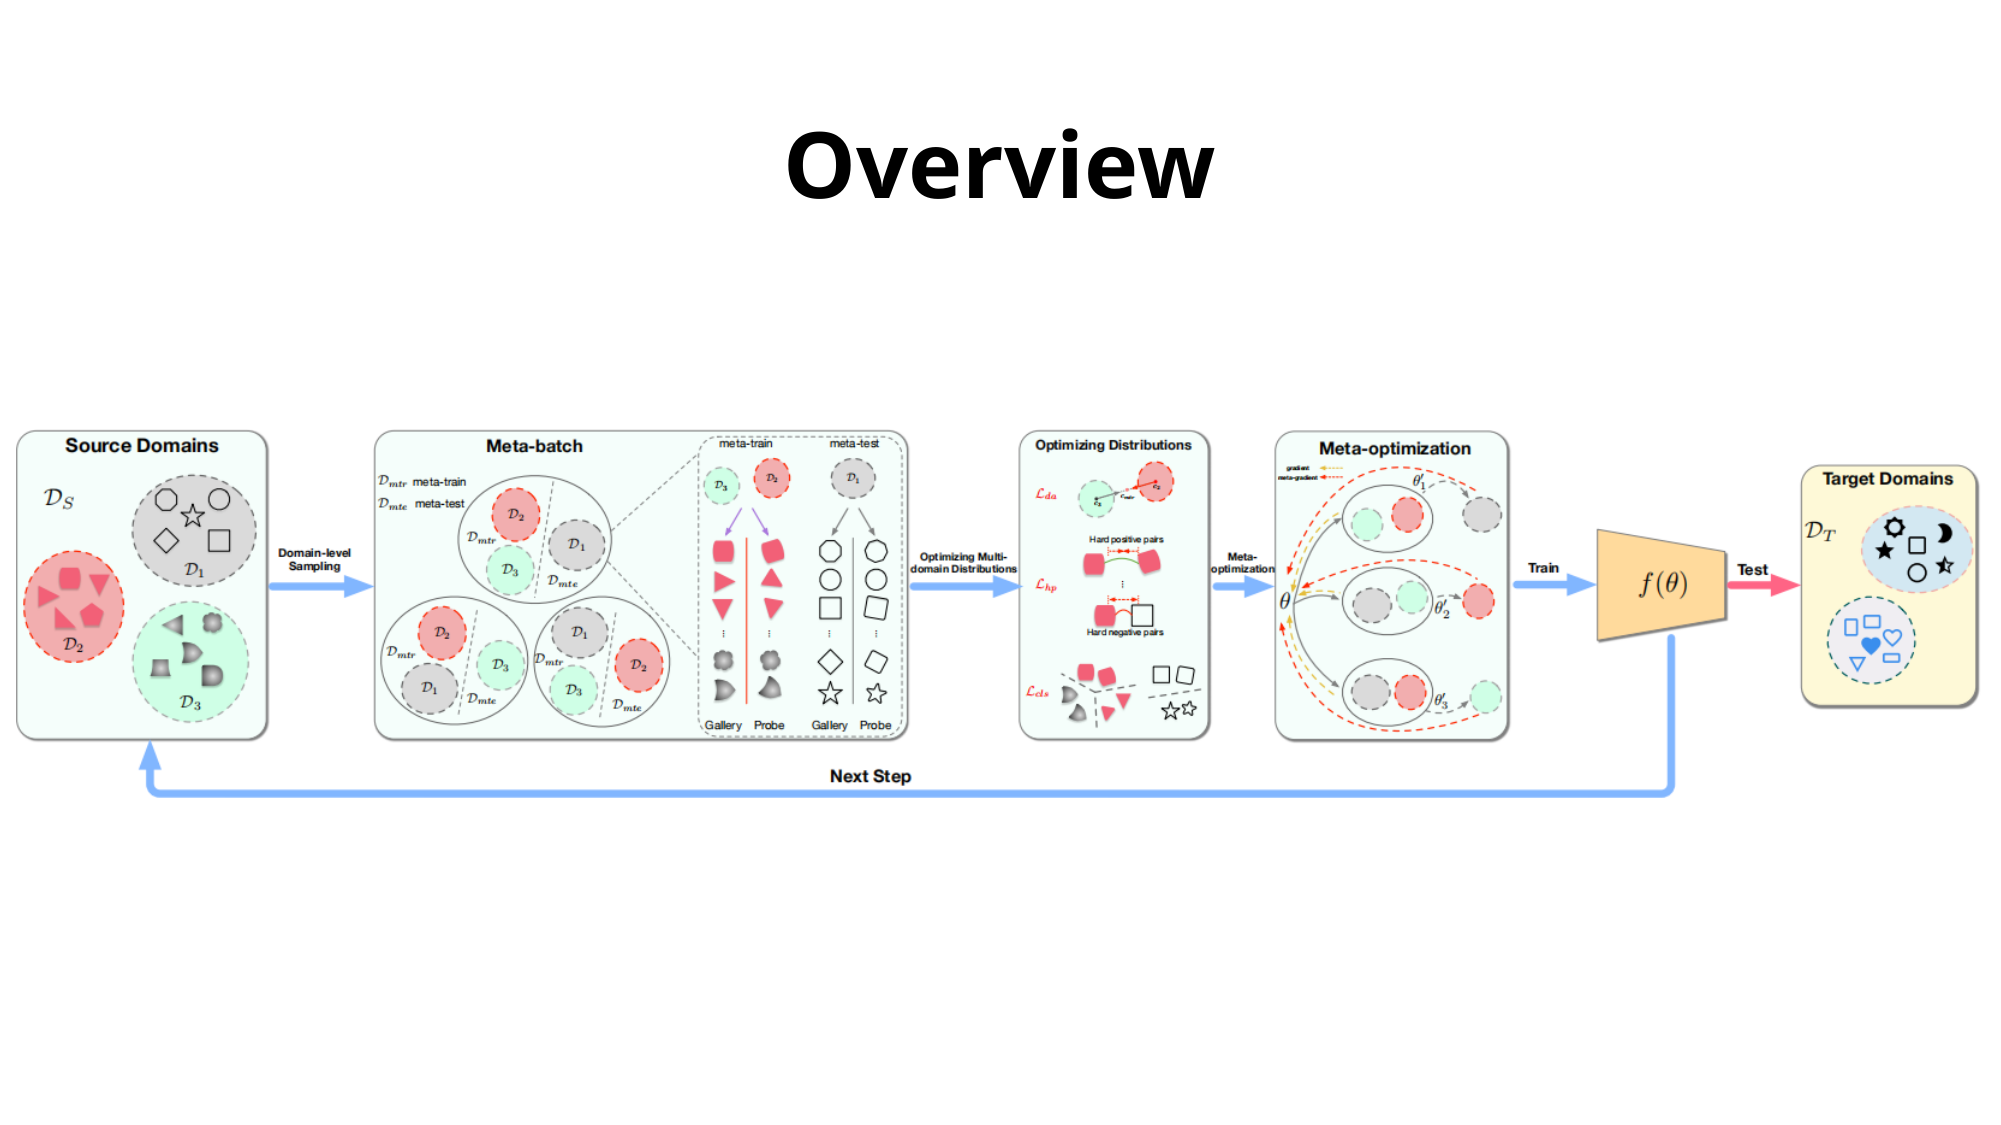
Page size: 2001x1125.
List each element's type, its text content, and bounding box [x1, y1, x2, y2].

title Overview [137, 59, 1863, 278]
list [9, 416, 1991, 804]
